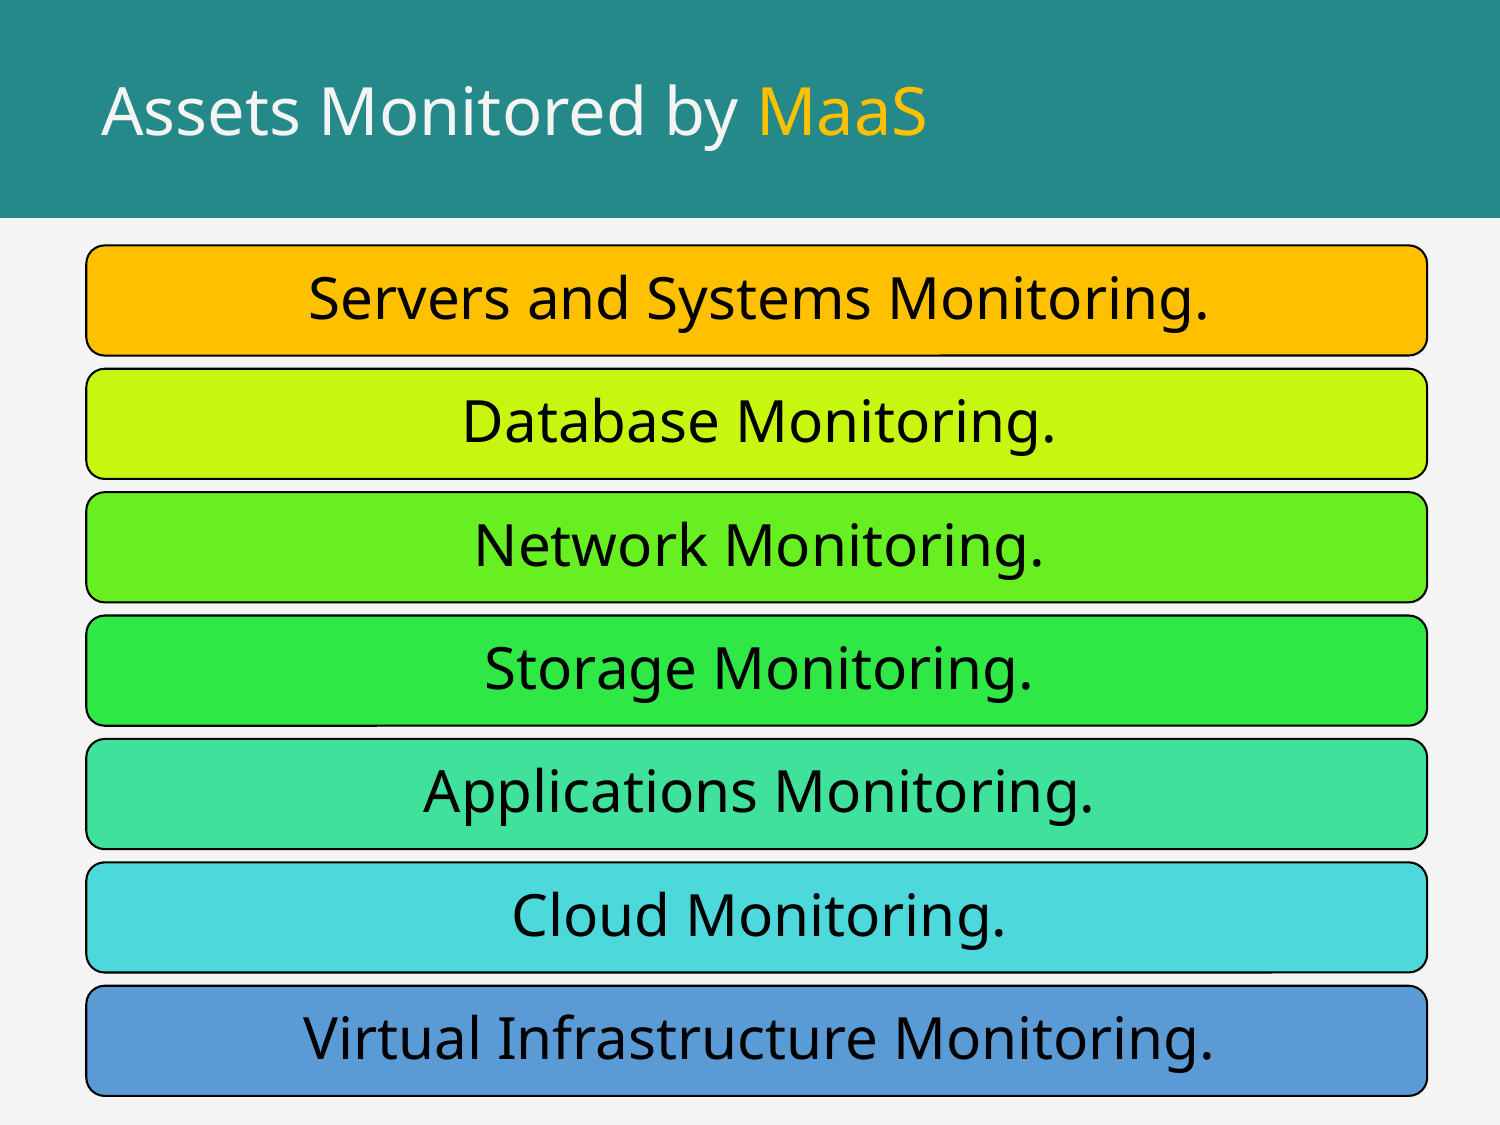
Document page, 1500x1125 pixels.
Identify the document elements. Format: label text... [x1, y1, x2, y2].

title Assets Monitored by MaaS [86, 0, 1500, 218]
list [86, 232, 1428, 1110]
